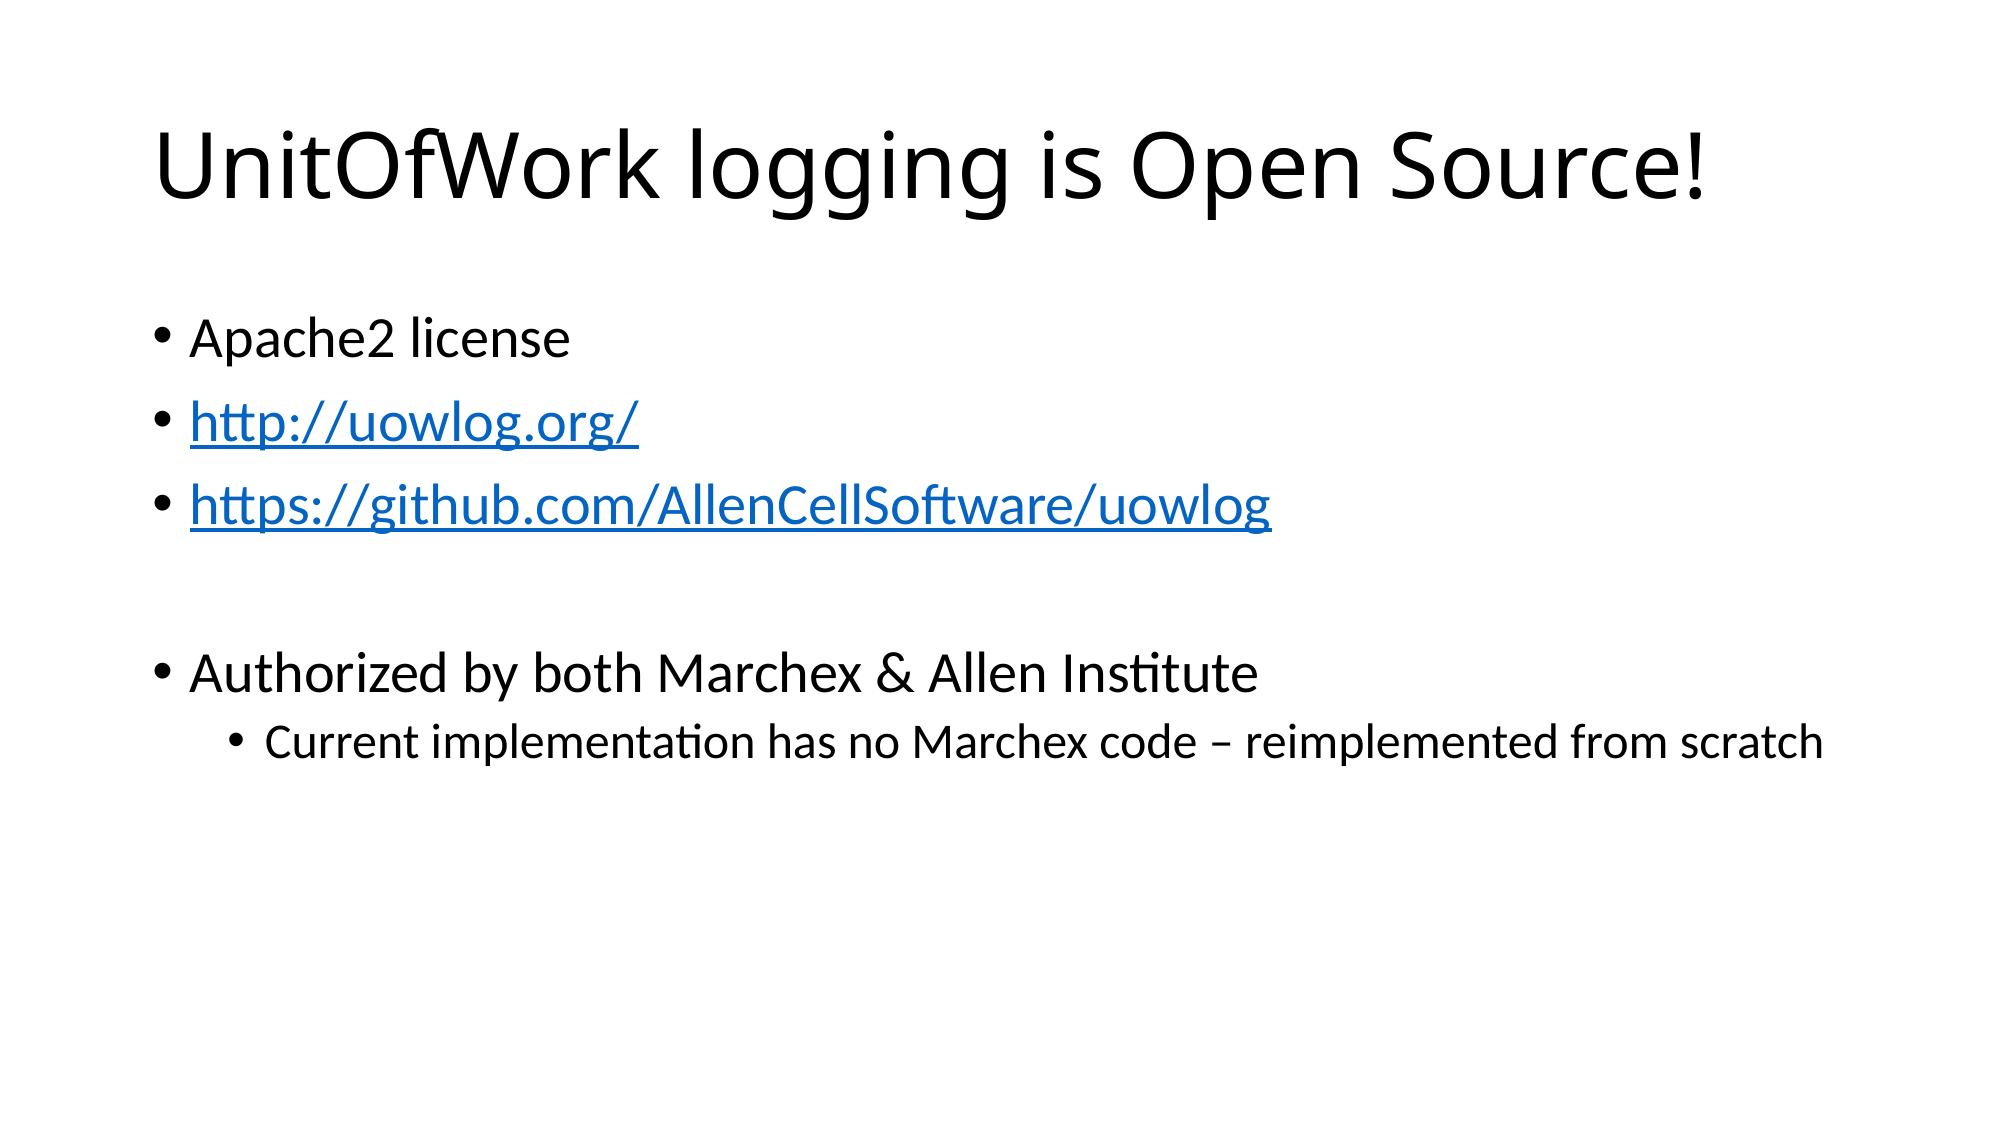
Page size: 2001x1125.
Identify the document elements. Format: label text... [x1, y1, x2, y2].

title UnitOfWork logging is Open Source! [137, 59, 1863, 278]
list Apache2 license http://uowlog.org/ https://github.com/AllenCellSoftware/uowlog Authorized by both Marchex & Allen Institute Current implementation has no Marchex code – reimplemented from scratch [137, 299, 1863, 1014]
